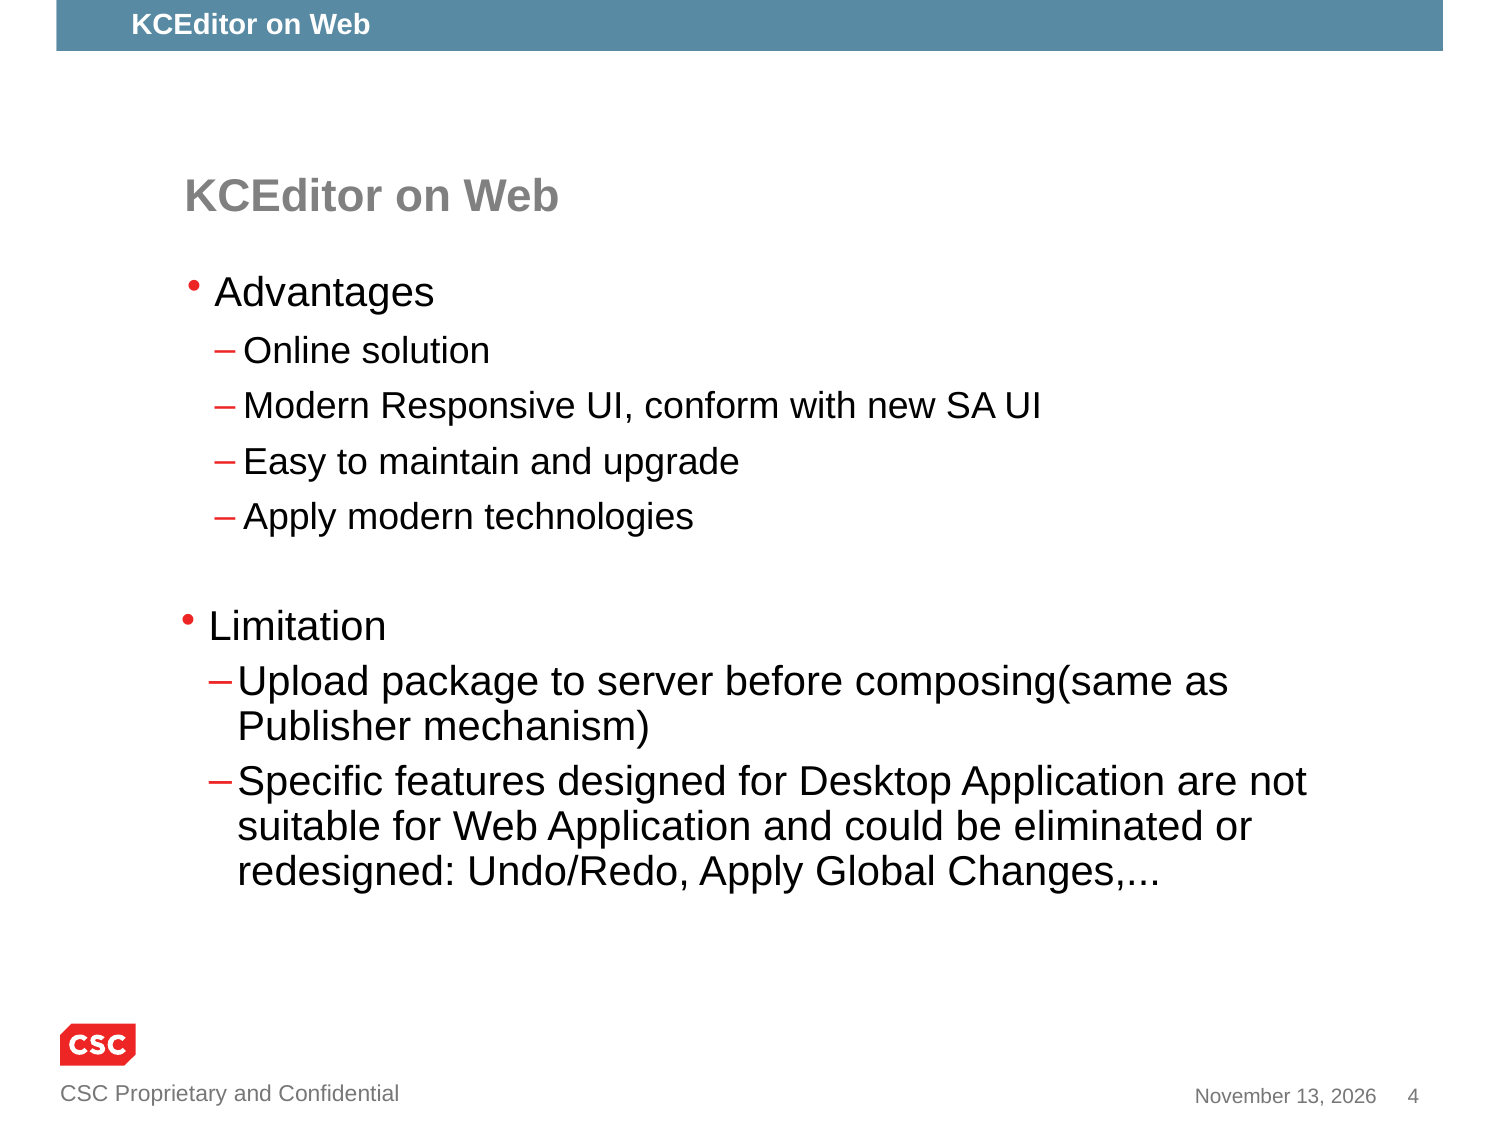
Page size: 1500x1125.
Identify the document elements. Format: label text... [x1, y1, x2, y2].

text_box KCEditor on Web [56, 0, 1443, 51]
text_box Limitation Upload package to server before composing(same as Publisher mechanism) Specific features designed for Desktop Application are not suitable for Web Application and could be eliminated or redesigned: Undo/Redo, Apply Global Changes,... [181, 604, 1318, 895]
list Advantages Online solution Modern Responsive UI, conform with new SA UI Easy to maintain and upgrade Apply modern technologies [187, 270, 1324, 612]
title KCEditor on Web [184, 172, 1327, 271]
